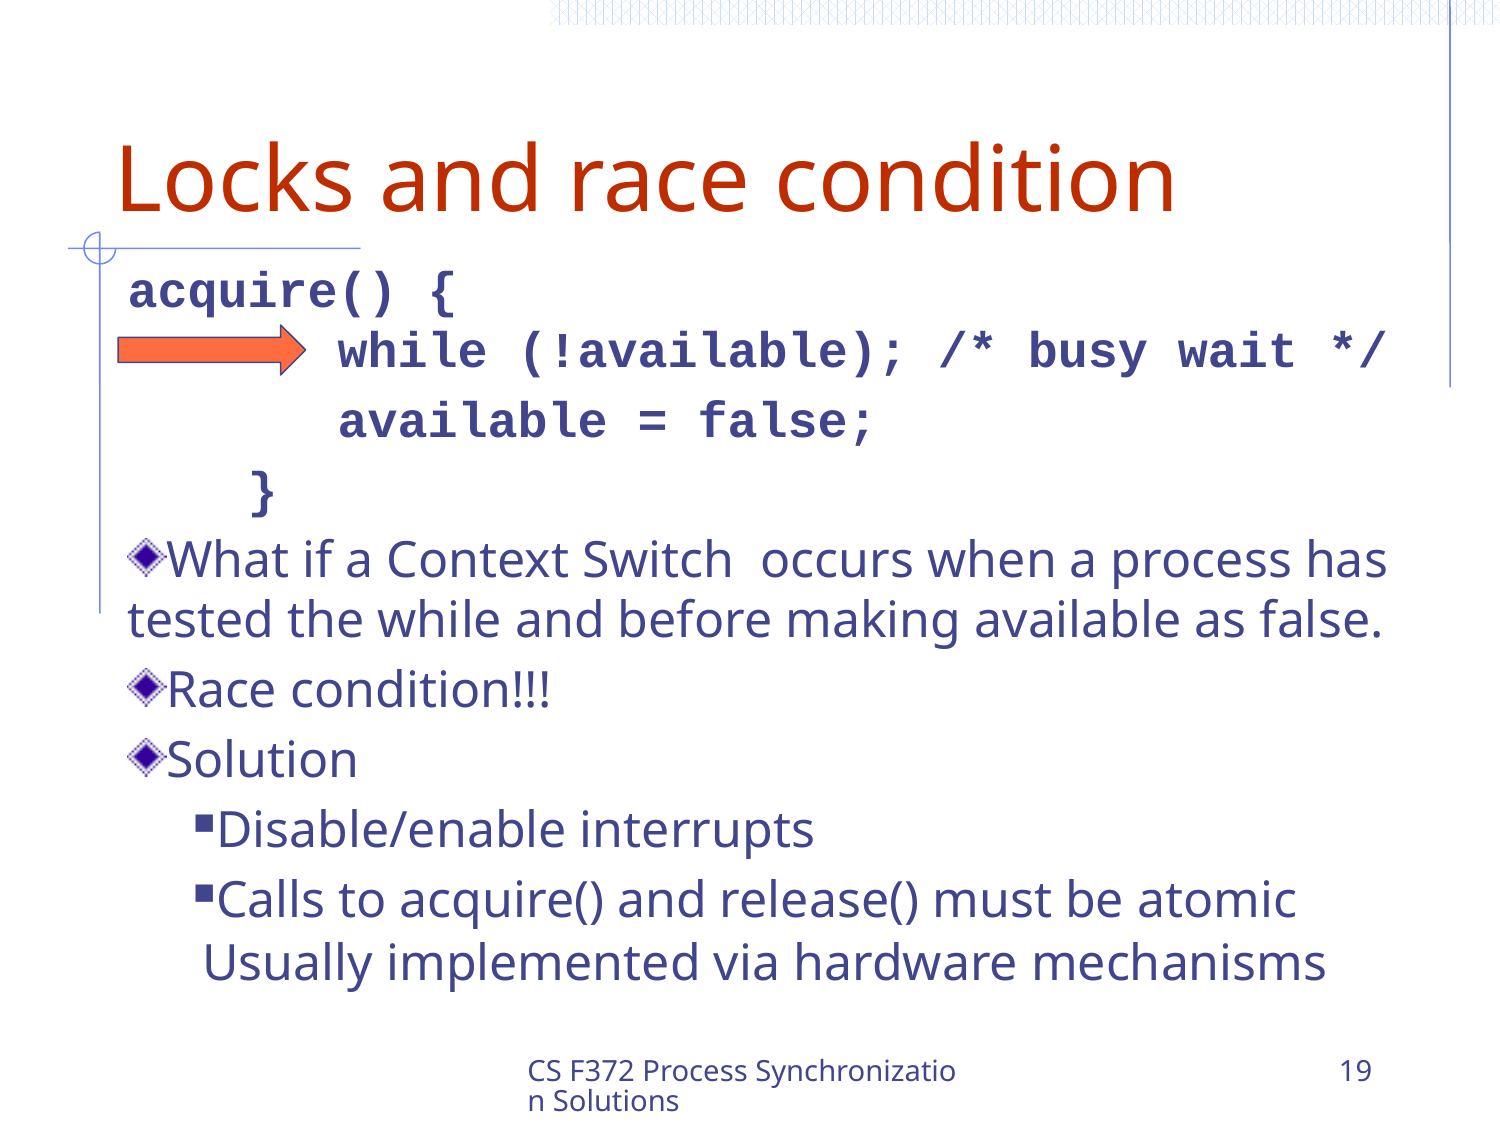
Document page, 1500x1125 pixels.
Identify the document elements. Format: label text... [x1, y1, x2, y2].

title Locks and race condition [99, 50, 1375, 238]
picture [127, 538, 167, 577]
picture [127, 668, 167, 707]
slide_number 19 [1074, 1025, 1388, 1100]
text_box [118, 324, 306, 376]
list acquire() { while (!available); /* busy wait */ available = false; } What if a Context Switch occurs when a process has tested the while and before making available as false. Race condition!!! Solution Disable/enable interrupts Calls to acquire() and release() must be atomic Usually implemented via hardware mechanisms [112, 249, 1413, 1013]
picture [127, 738, 167, 777]
footer CS F372 Process Synchronization Solutions [512, 1025, 988, 1100]
